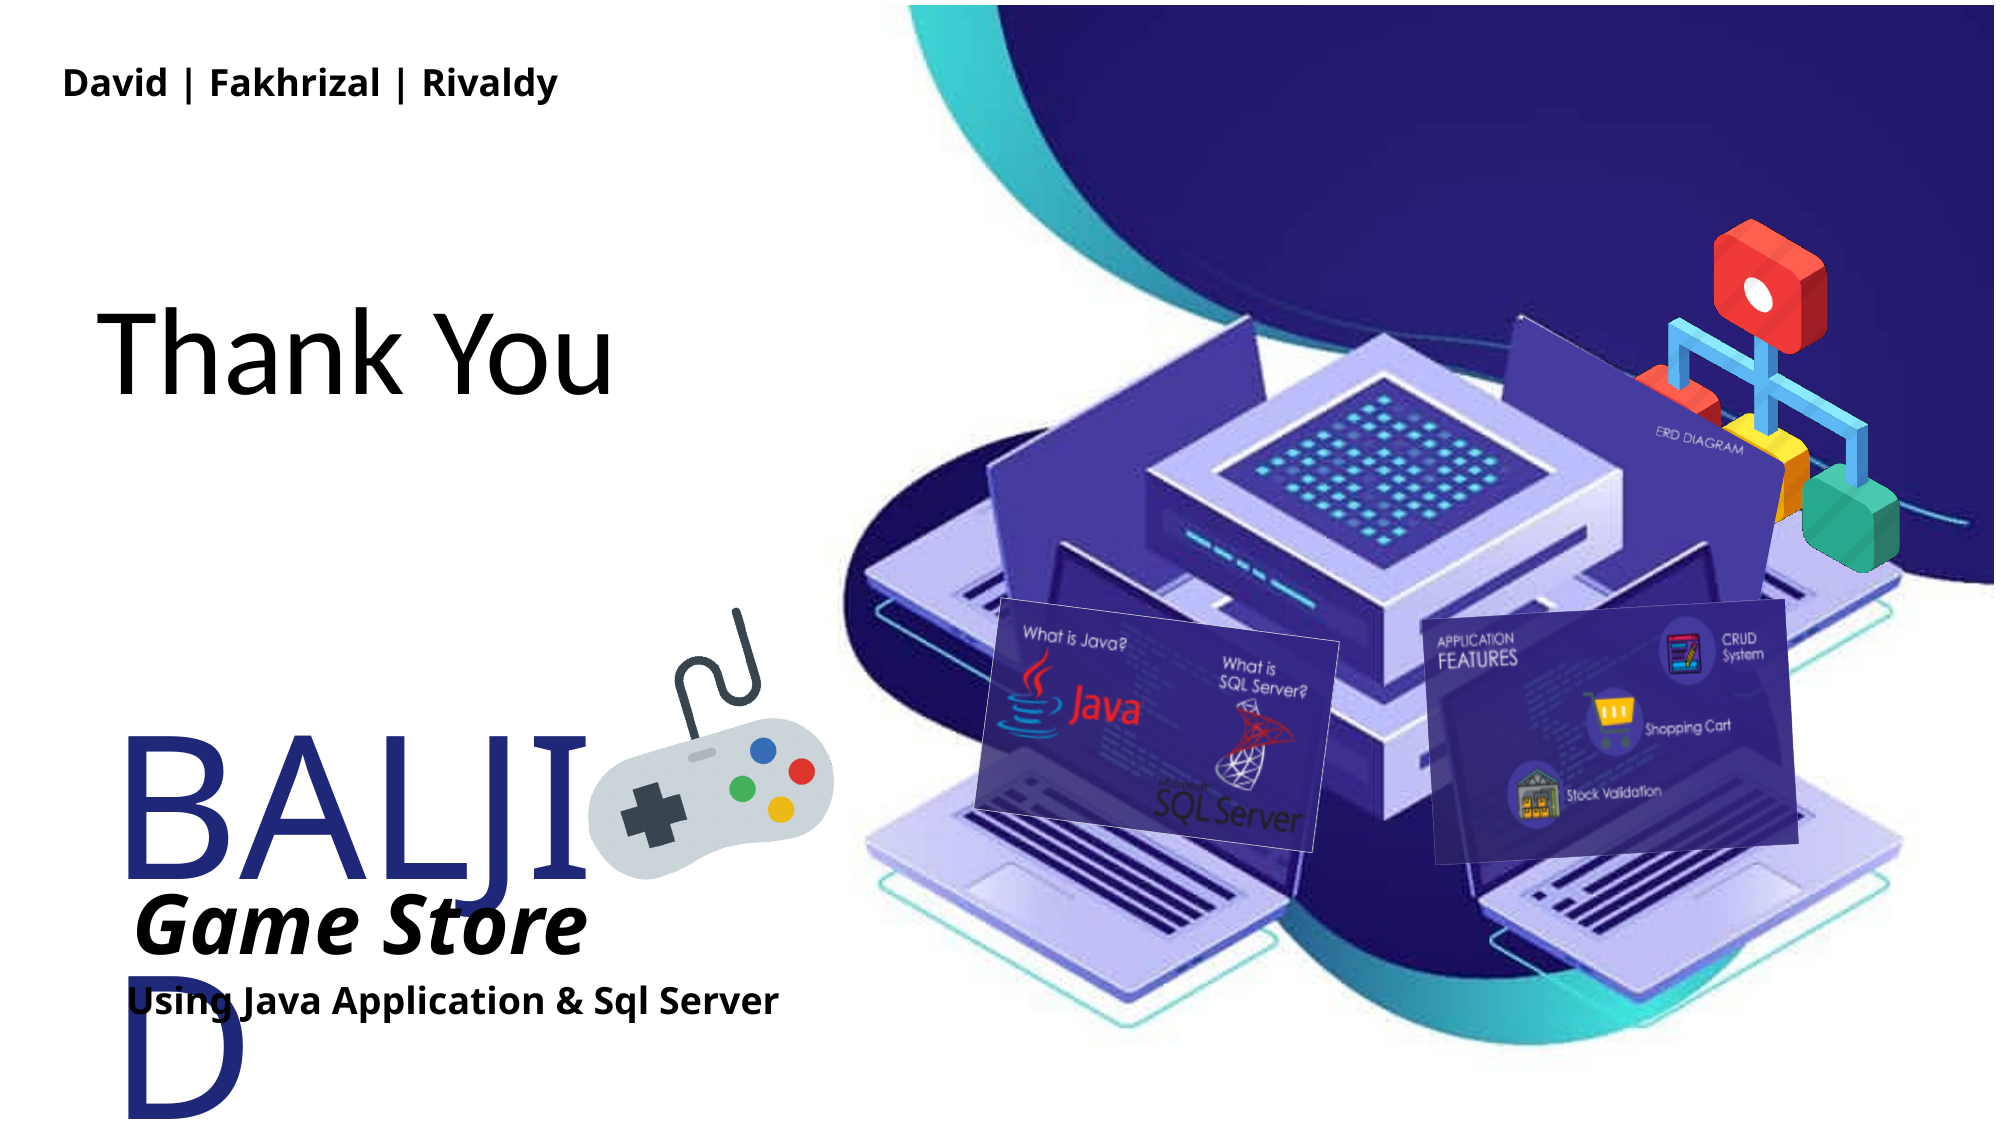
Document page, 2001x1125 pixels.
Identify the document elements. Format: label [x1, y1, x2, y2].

picture [569, 617, 820, 869]
text_box [0, 5, 1994, 1125]
picture [1584, 219, 1937, 573]
